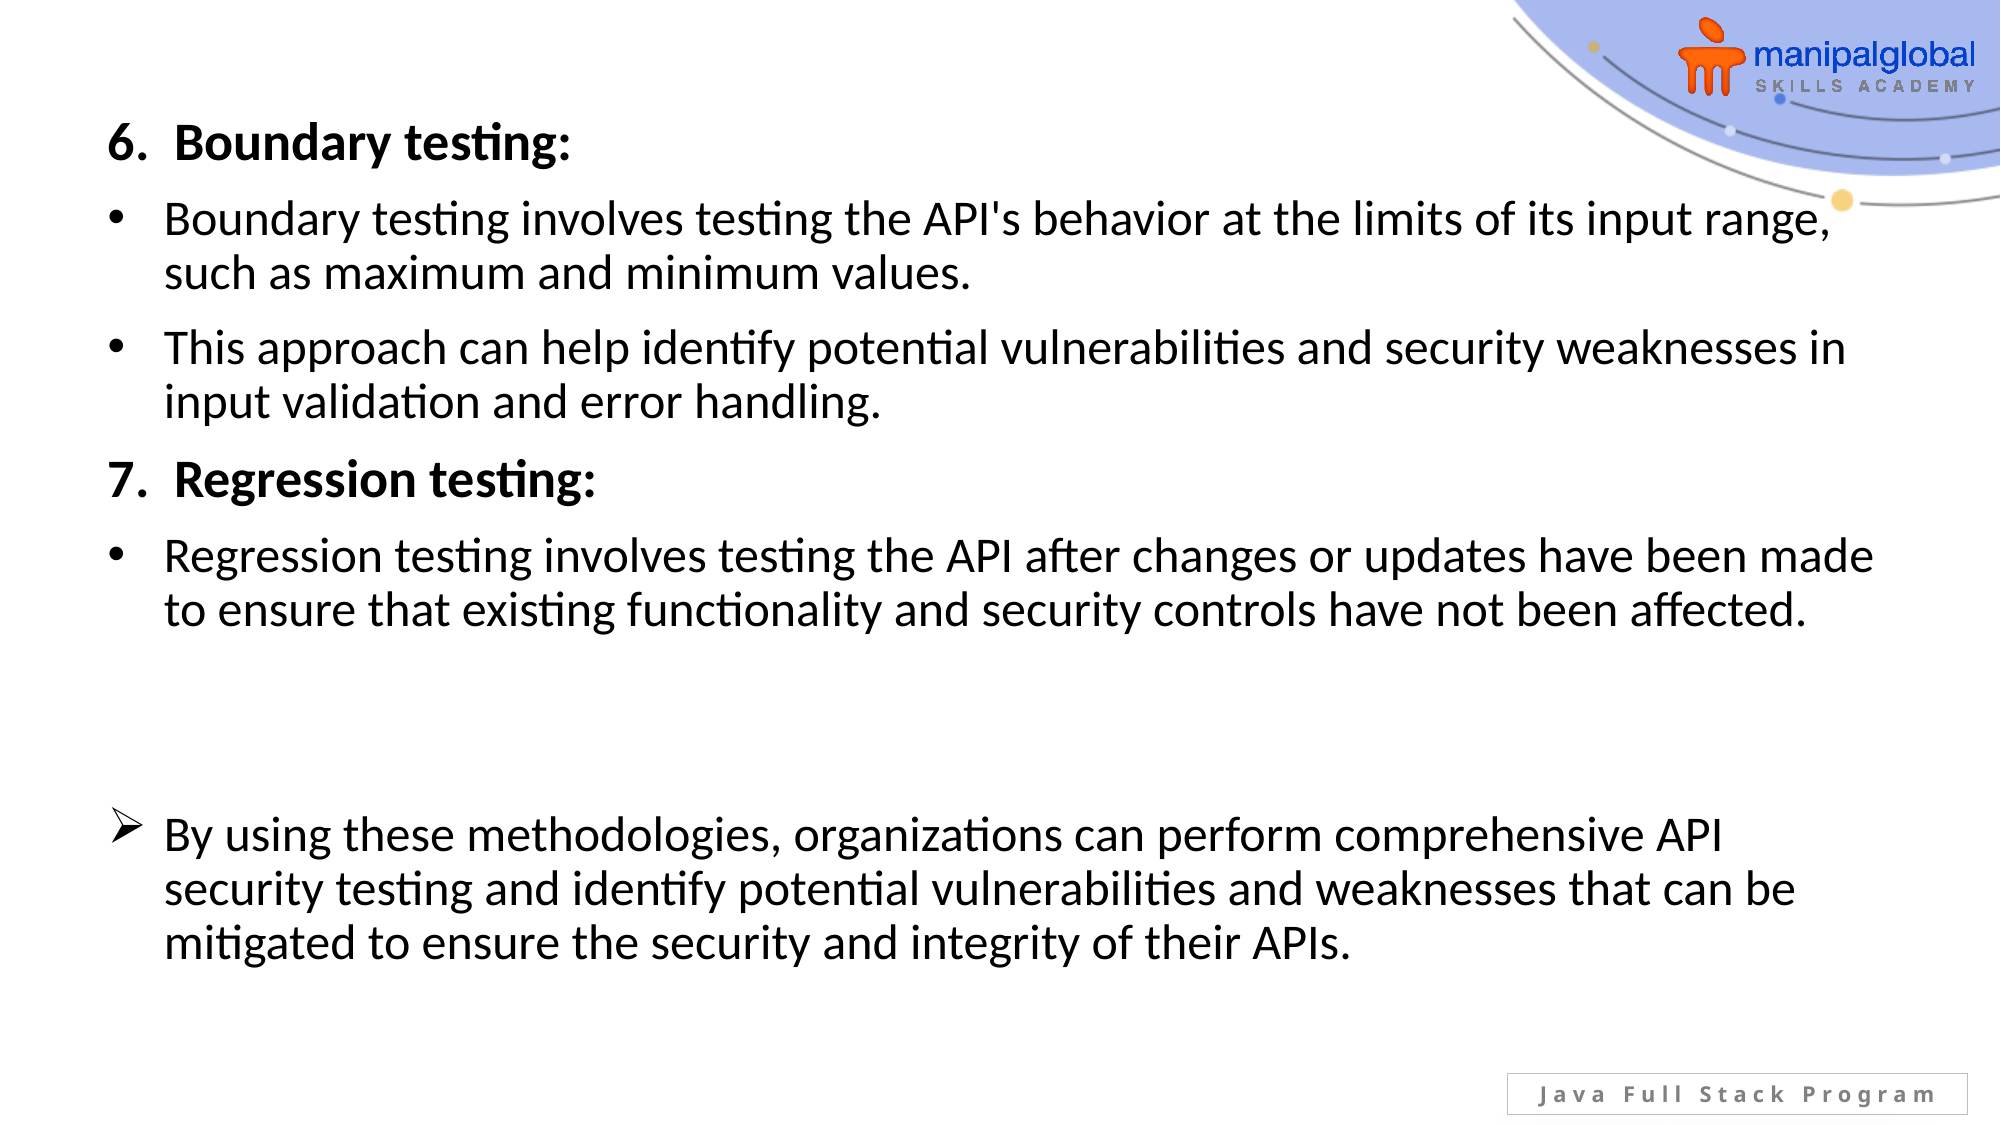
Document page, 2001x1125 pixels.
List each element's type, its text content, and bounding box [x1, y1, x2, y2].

subtitle 6. Boundary testing: Boundary testing involves testing the API's behavior at the limits of its input range, such as maximum and minimum values. This approach can help identify potential vulnerabilities and security weaknesses in input validation and error handling. 7. Regression testing: Regression testing involves testing the API after changes or updates have been made to ensure that existing functionality and security controls have not been affected. By using these methodologies, organizations can perform comprehensive API security testing and identify potential vulnerabilities and weaknesses that can be mitigated to ensure the security and integrity of their APIs. [92, 105, 1892, 1058]
picture [0, 0, 2000, 1125]
text_box Java Full Stack Program [1507, 1073, 1968, 1115]
